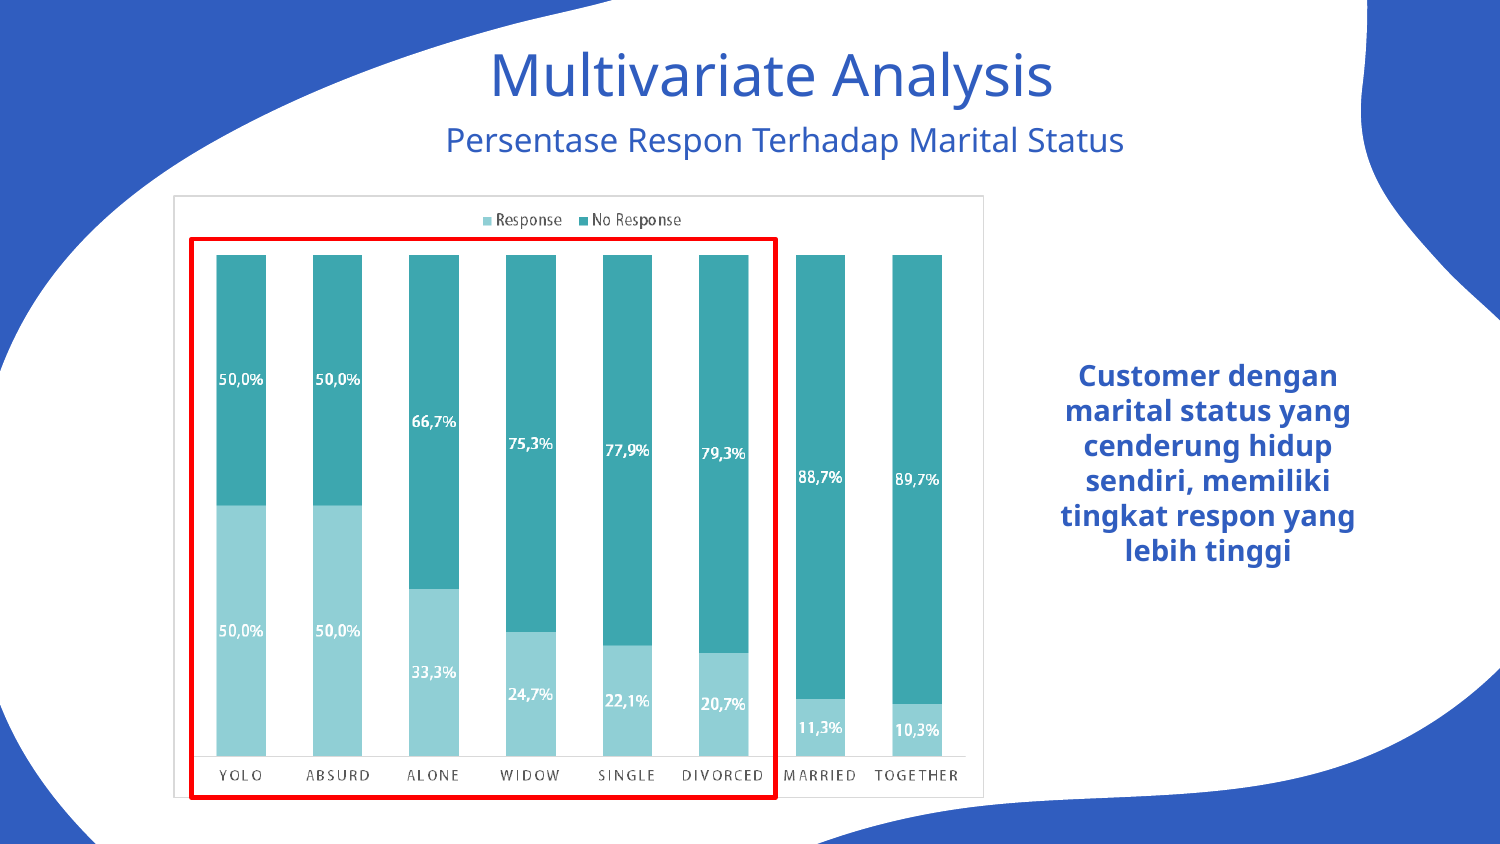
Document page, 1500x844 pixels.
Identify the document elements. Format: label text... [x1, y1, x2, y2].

title Persentase Respon Terhadap Marital Status [357, 104, 1215, 174]
title Multivariate Analysis [354, 23, 1190, 133]
picture [173, 194, 985, 798]
text_box Customer dengan marital status yang cenderung hidup sendiri, memiliki tingkat respon yang lebih tinggi [1013, 342, 1404, 583]
